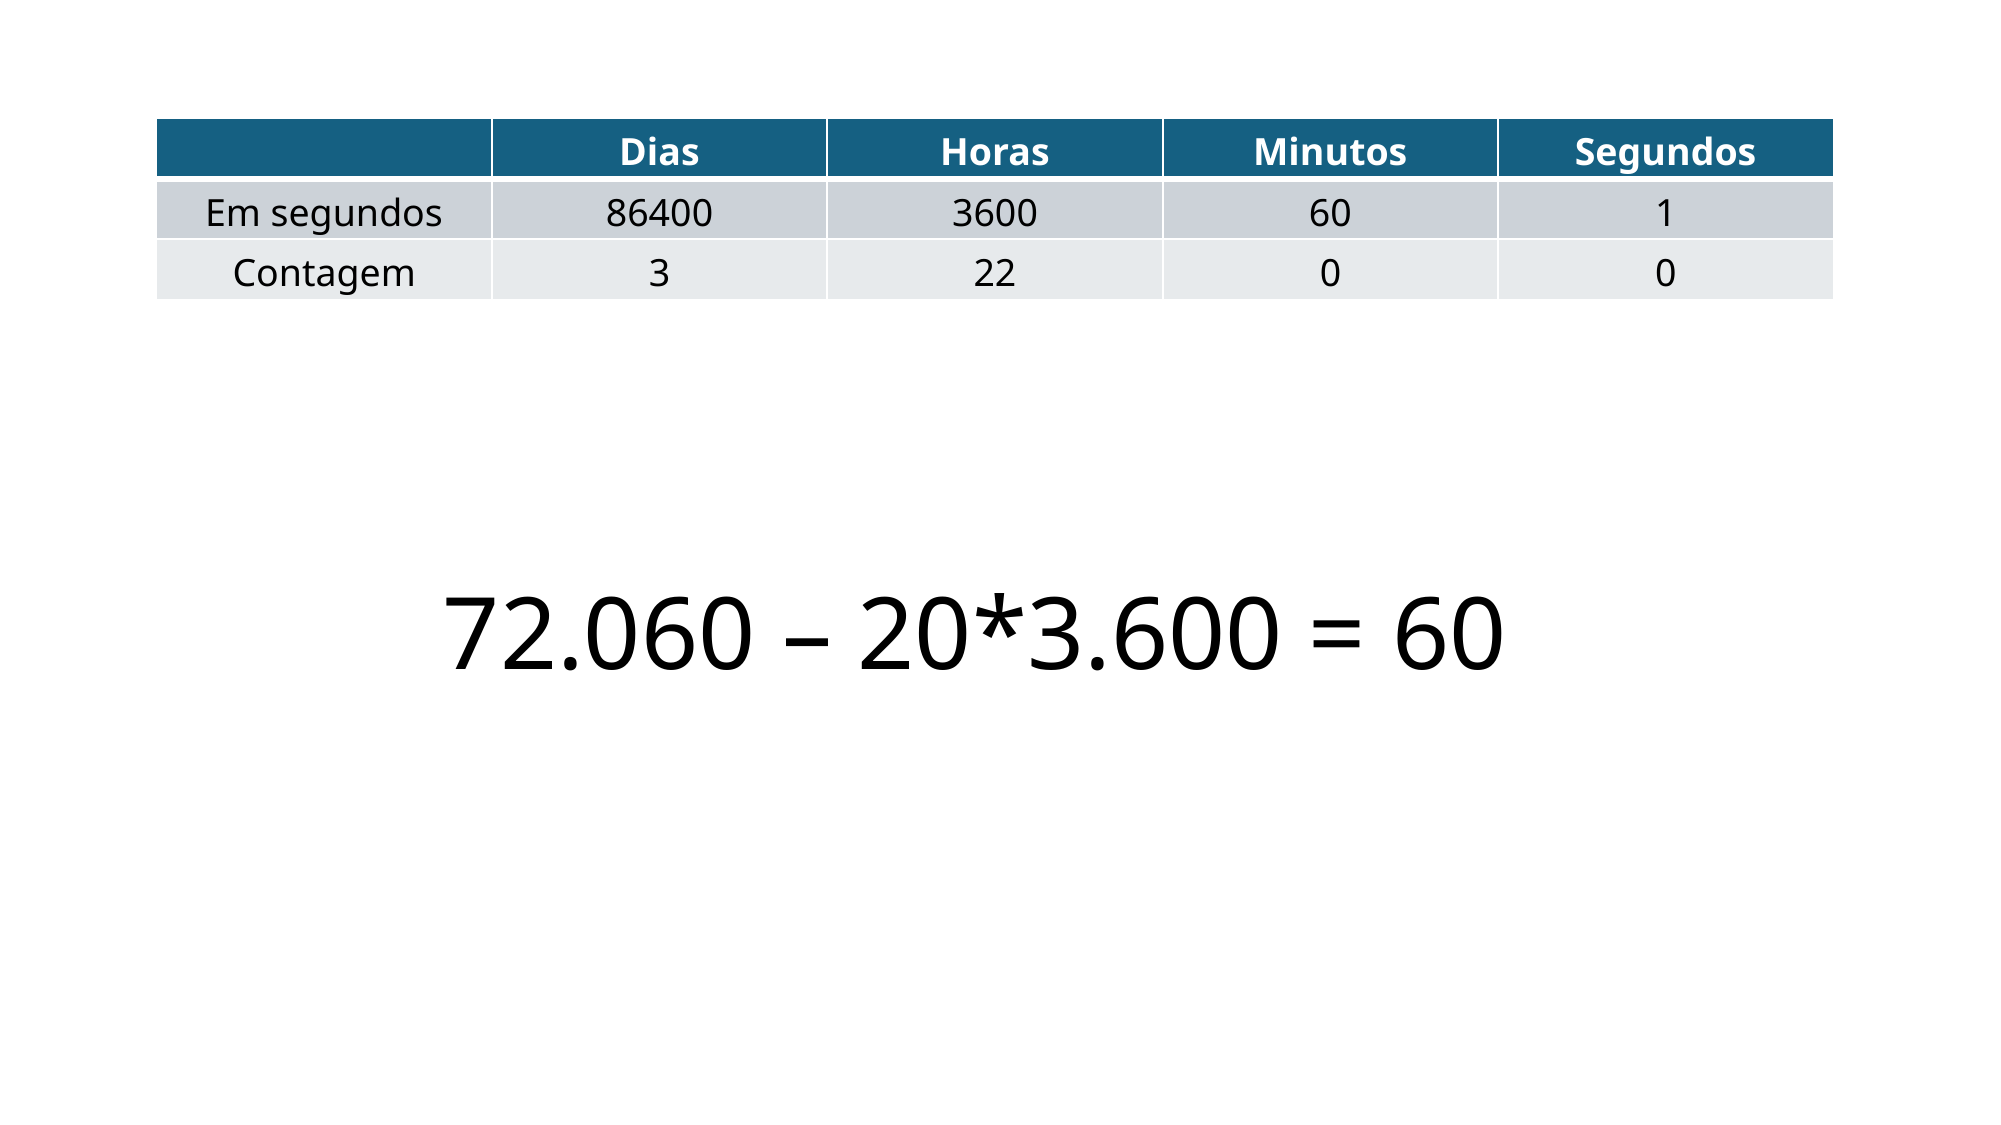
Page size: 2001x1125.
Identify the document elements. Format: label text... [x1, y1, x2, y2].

table_cell 86400 [493, 182, 826, 238]
table_cell 1 [1499, 182, 1833, 238]
table_header Horas [828, 119, 1162, 176]
table_cell Em segundos [157, 182, 491, 238]
table_header Segundos [1499, 119, 1833, 176]
table_header Dias [493, 119, 826, 176]
table_cell Contagem [157, 240, 491, 299]
table_cell 3600 [828, 182, 1162, 238]
table_header Minutos [1164, 119, 1497, 176]
text_box 72.060 – 20*3.600 = 60 [428, 562, 1522, 698]
table_cell 0 [1499, 240, 1833, 299]
table_cell 22 [828, 240, 1162, 299]
table_cell 60 [1164, 182, 1497, 238]
table_cell 0 [1164, 240, 1497, 299]
table_header [157, 119, 491, 176]
table_cell 3 [493, 240, 826, 299]
